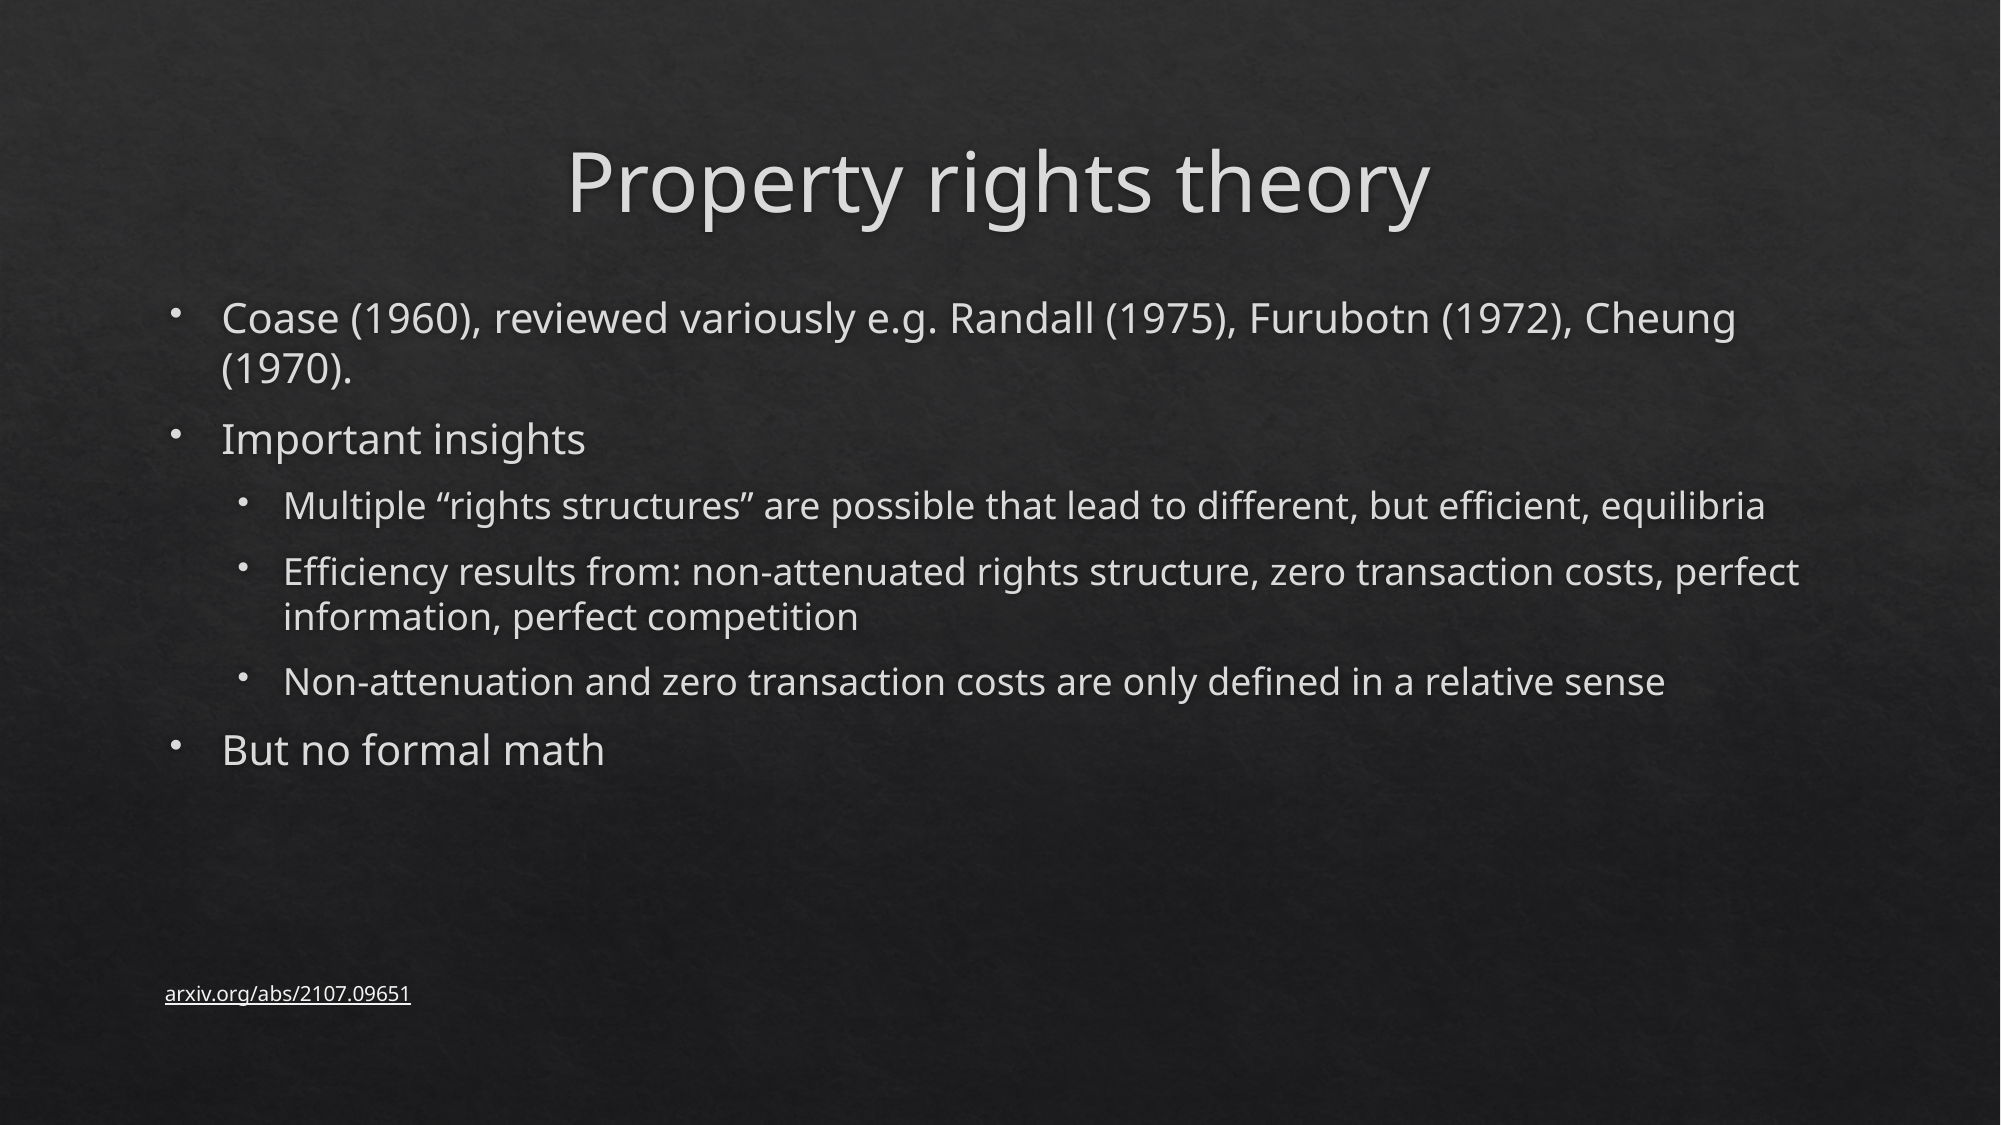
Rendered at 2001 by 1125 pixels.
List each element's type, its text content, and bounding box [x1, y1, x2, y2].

list Coase (1960), reviewed variously e.g. Randall (1975), Furubotn (1972), Cheung (1970). Important insights Multiple “rights structures” are possible that lead to different, but efficient, equilibria Efficiency results from: non-attenuated rights structure, zero transaction costs, perfect information, perfect competition Non-attenuation and zero transaction costs are only defined in a relative sense But no formal math [149, 284, 1849, 950]
title Property rights theory [149, 99, 1849, 260]
footer arxiv.org/abs/2107.09651 [149, 965, 1245, 1025]
